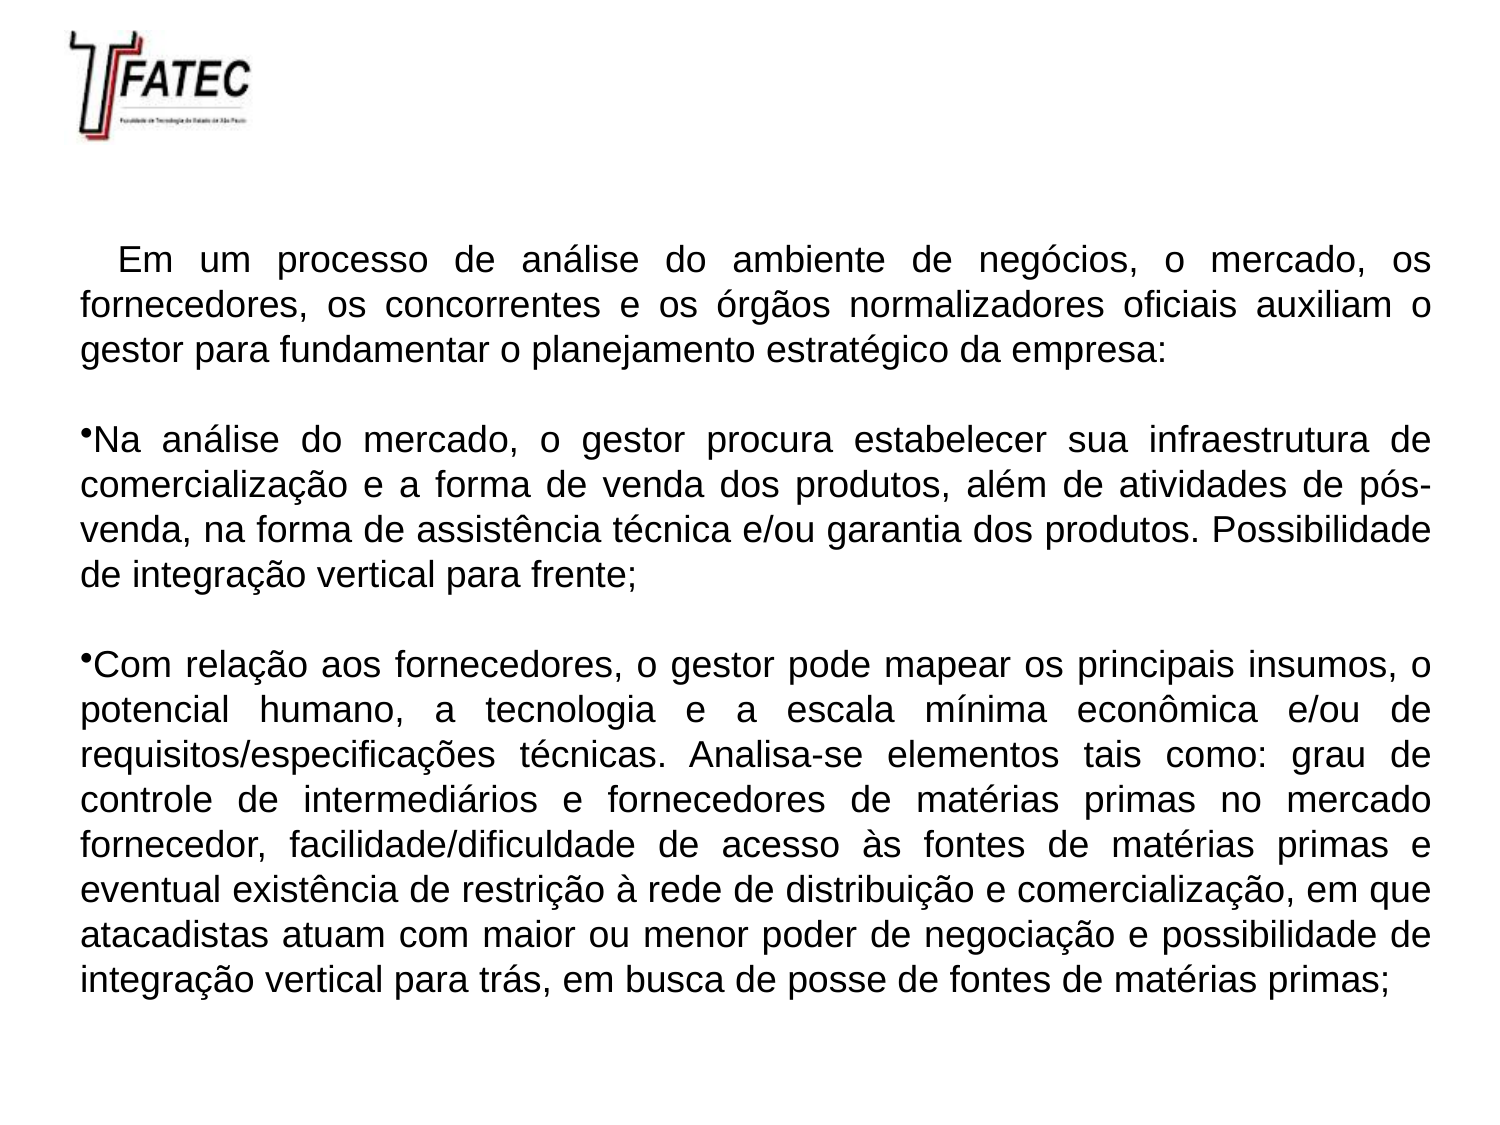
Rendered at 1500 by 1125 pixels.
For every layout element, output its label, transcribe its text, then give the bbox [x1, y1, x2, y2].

picture [64, 30, 264, 145]
text_box Em um processo de análise do ambiente de negócios, o mercado, os fornecedores, os concorrentes e os órgãos normalizadores oficiais auxiliam o gestor para fundamentar o planejamento estratégico da empresa: Na análise do mercado, o gestor procura estabelecer sua infraestrutura de comercialização e a forma de venda dos produtos, além de atividades de pós-venda, na forma de assistência técnica e/ou garantia dos produtos. Possibilidade de integração vertical para frente; Com relação aos fornecedores, o gestor pode mapear os principais insumos, o potencial humano, a tecnologia e a escala mínima econômica e/ou de requisitos/especificações técnicas. Analisa-se elementos tais como: grau de controle de intermediários e fornecedores de matérias primas no mercado fornecedor, facilidade/dificuldade de acesso às fontes de matérias primas e eventual existência de restrição à rede de distribuição e comercialização, em que atacadistas atuam com maior ou menor poder de negociação e possibilidade de integração vertical para trás, em busca de posse de fontes de matérias primas; [64, 227, 1447, 1008]
